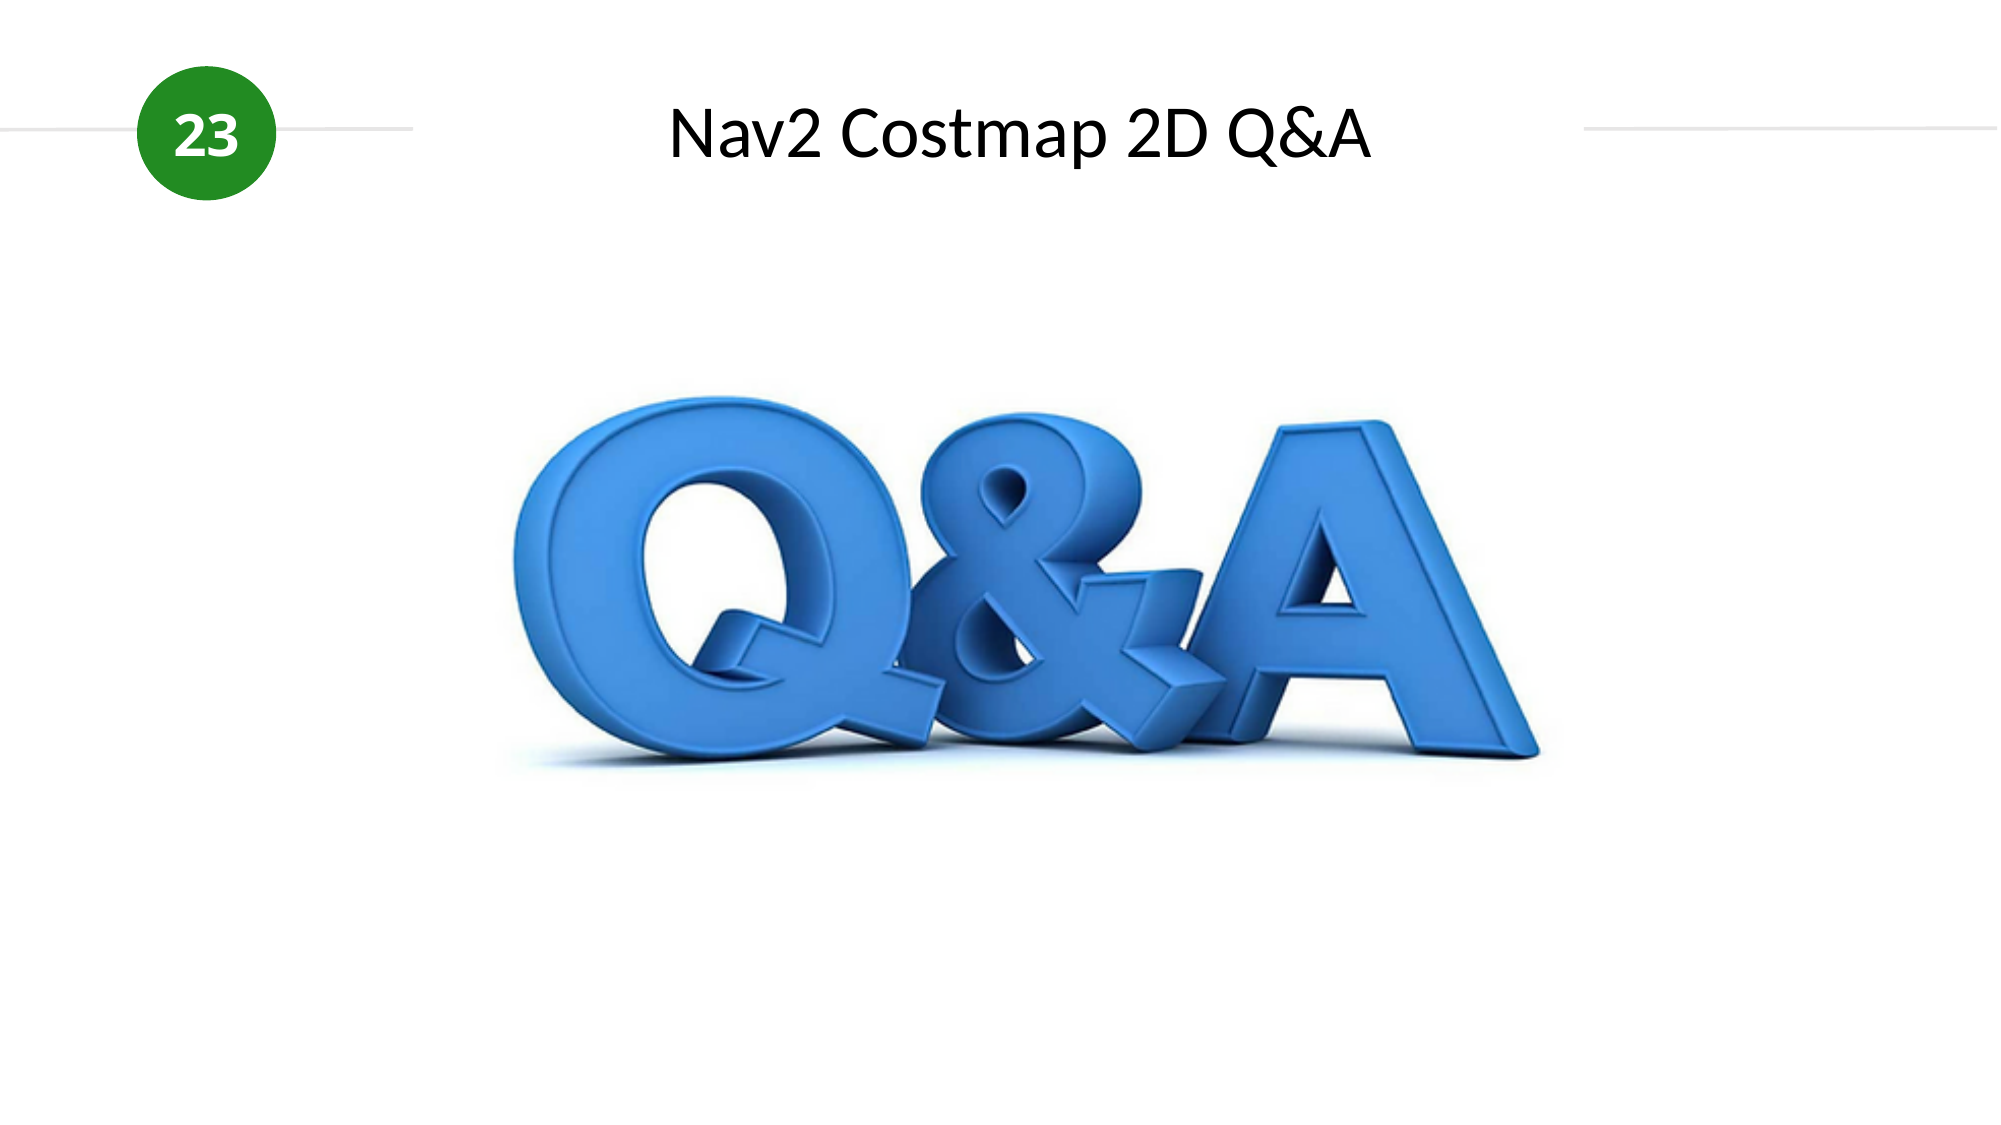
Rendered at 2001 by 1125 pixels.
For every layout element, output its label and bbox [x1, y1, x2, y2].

text_box [0, 66, 1998, 201]
picture [361, 219, 1663, 951]
